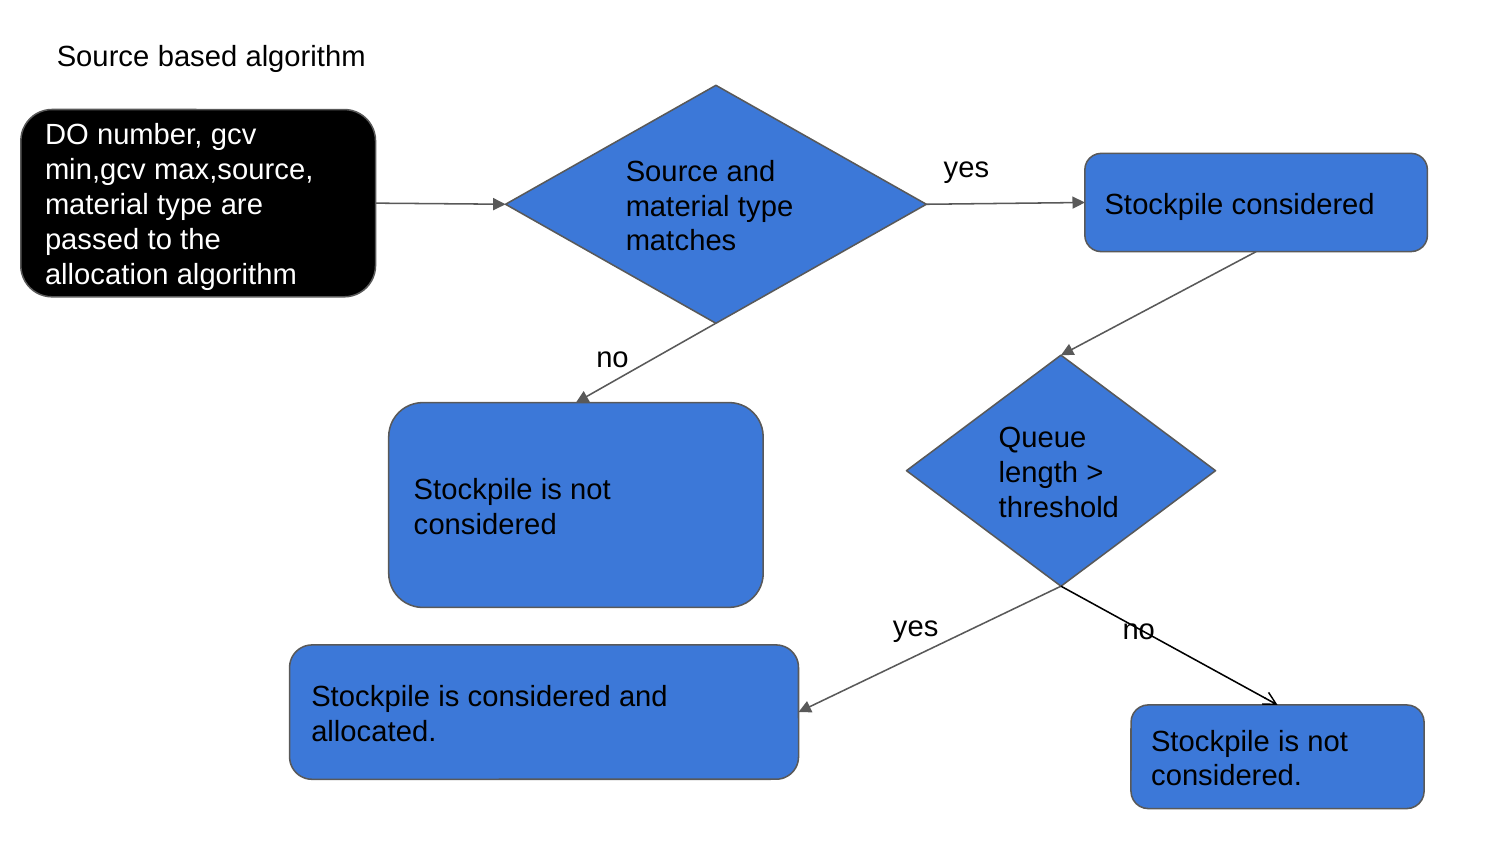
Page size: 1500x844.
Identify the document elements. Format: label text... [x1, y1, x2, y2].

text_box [1060, 585, 1278, 706]
text_box Source based algorithm [41, 22, 423, 90]
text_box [575, 323, 717, 403]
text_box Queue length > threshold [906, 358, 1216, 584]
text_box no [718, 323, 723, 394]
text_box Stockpile is considered and allocated. [289, 644, 799, 780]
text_box Source and material type matches [507, 85, 923, 323]
text_box Stockpile is not considered [388, 402, 764, 608]
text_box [1060, 251, 1257, 356]
text_box Stockpile is not considered. [1130, 704, 1425, 809]
text_box Stockpile considered [1084, 153, 1428, 252]
text_box DO number, gcv min,gcv max,source, material type are passed to the allocation algorithm [20, 109, 376, 297]
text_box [798, 585, 1060, 713]
text_box yes [928, 133, 1088, 185]
